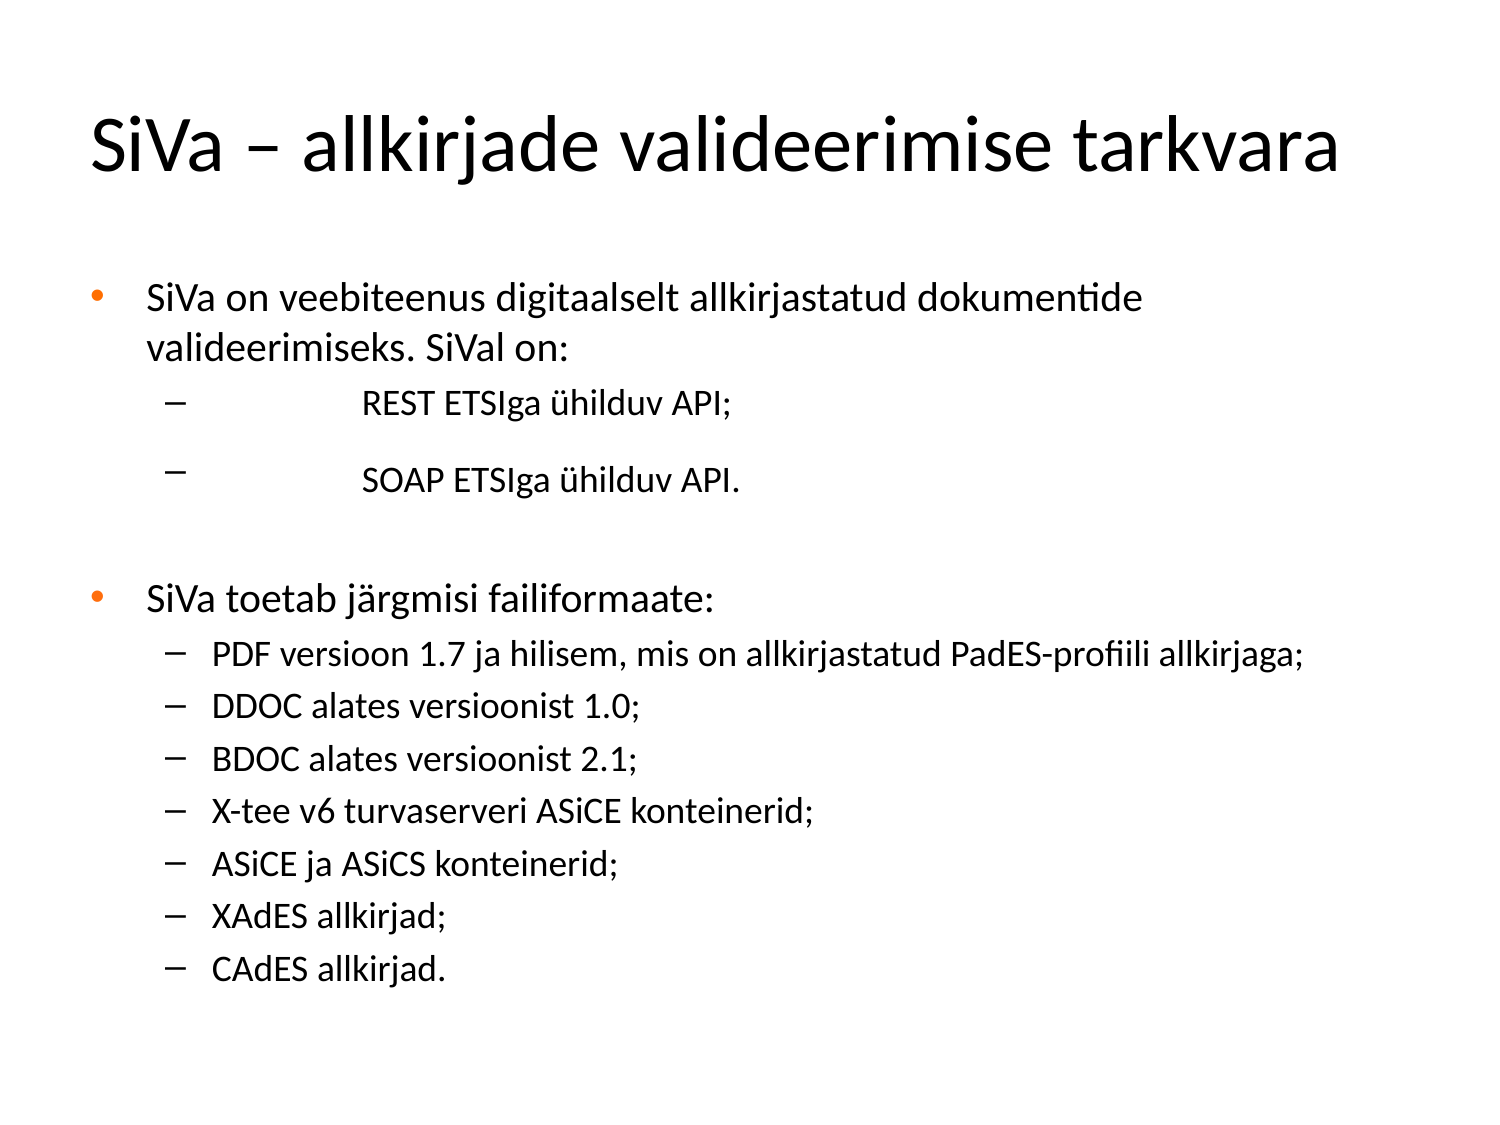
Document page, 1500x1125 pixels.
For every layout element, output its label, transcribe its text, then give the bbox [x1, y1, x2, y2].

list SiVa on veebiteenus digitaalselt allkirjastatud dokumentide valideerimiseks. SiVal on: REST ETSIga ühilduv API; SOAP ETSIga ühilduv API. SiVa toetab järgmisi failiformaate: PDF versioon 1.7 ja hilisem, mis on allkirjastatud PadES-profiili allkirjaga; DDOC alates versioonist 1.0; BDOC alates versioonist 2.1; X-tee v6 turvaserveri ASiCE konteinerid; ASiCE ja ASiCS konteinerid; XAdES allkirjad; CAdES allkirjad. [75, 262, 1425, 1005]
title SiVa – allkirjade valideerimise tarkvara [75, 45, 1425, 233]
